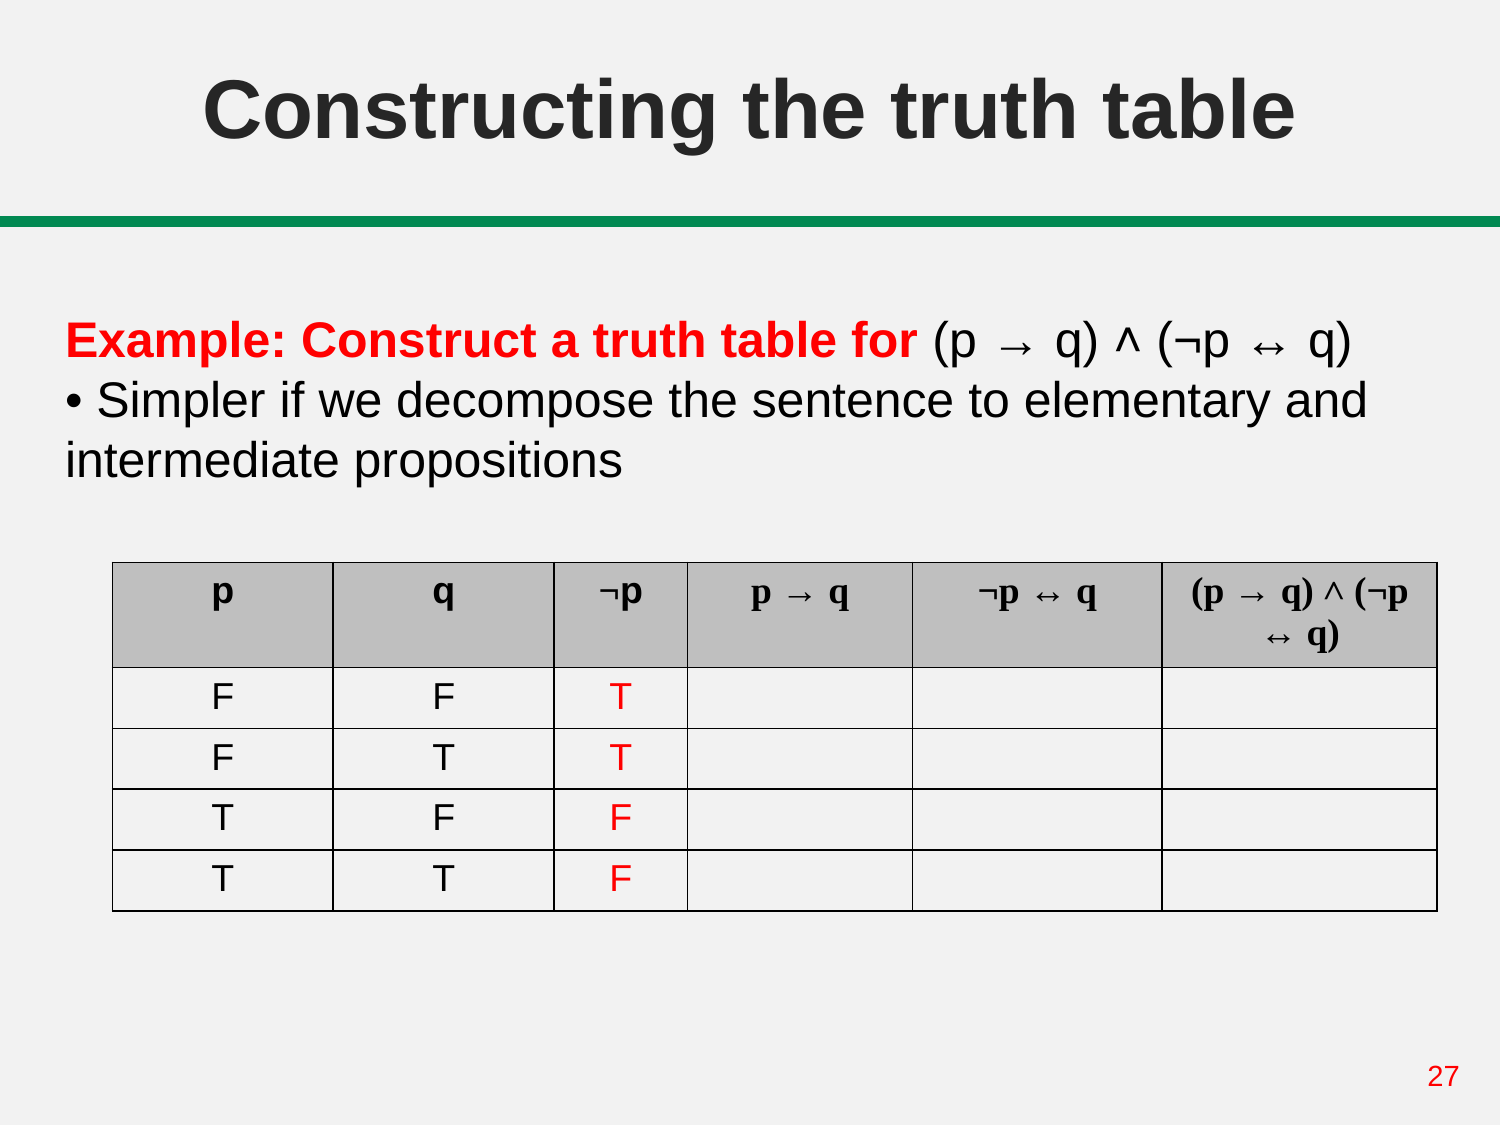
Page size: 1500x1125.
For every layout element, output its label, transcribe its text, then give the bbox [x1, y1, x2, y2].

table_cell [1163, 668, 1436, 728]
table_header ¬p [555, 563, 687, 667]
table_cell [688, 668, 912, 728]
table_cell T [334, 729, 553, 788]
table_cell T [334, 851, 553, 910]
table_cell [913, 729, 1161, 788]
table_cell T [555, 668, 687, 728]
text_box Example: Construct a truth table for (p → q) ˄ (¬p ↔ q) • Simpler if we decompose the sentence to elementary and intermediate propositions [50, 299, 1450, 495]
table_header p [113, 563, 332, 667]
table_cell [688, 729, 912, 788]
table_cell F [555, 790, 687, 849]
table_header q [334, 563, 553, 667]
table_cell T [555, 729, 687, 788]
table_header ¬p ↔ q [913, 563, 1161, 667]
title Constructing the truth table [0, 0, 1500, 163]
table_header (p → q) ˄ (¬p ↔ q) [1163, 563, 1436, 667]
table_cell T [113, 790, 332, 849]
table_cell [1163, 790, 1436, 849]
table_header p → q [688, 563, 912, 667]
table_cell F [334, 668, 553, 728]
table_cell [1163, 729, 1436, 788]
table_cell [913, 851, 1161, 910]
table_cell [913, 790, 1161, 849]
table_cell [688, 790, 912, 849]
table_cell [688, 851, 912, 910]
table_cell F [113, 668, 332, 728]
table_cell [1163, 851, 1436, 910]
table_cell F [555, 851, 687, 910]
table_cell F [334, 790, 553, 849]
table_cell F [113, 729, 332, 788]
table_cell T [113, 851, 332, 910]
table_cell [913, 668, 1161, 728]
